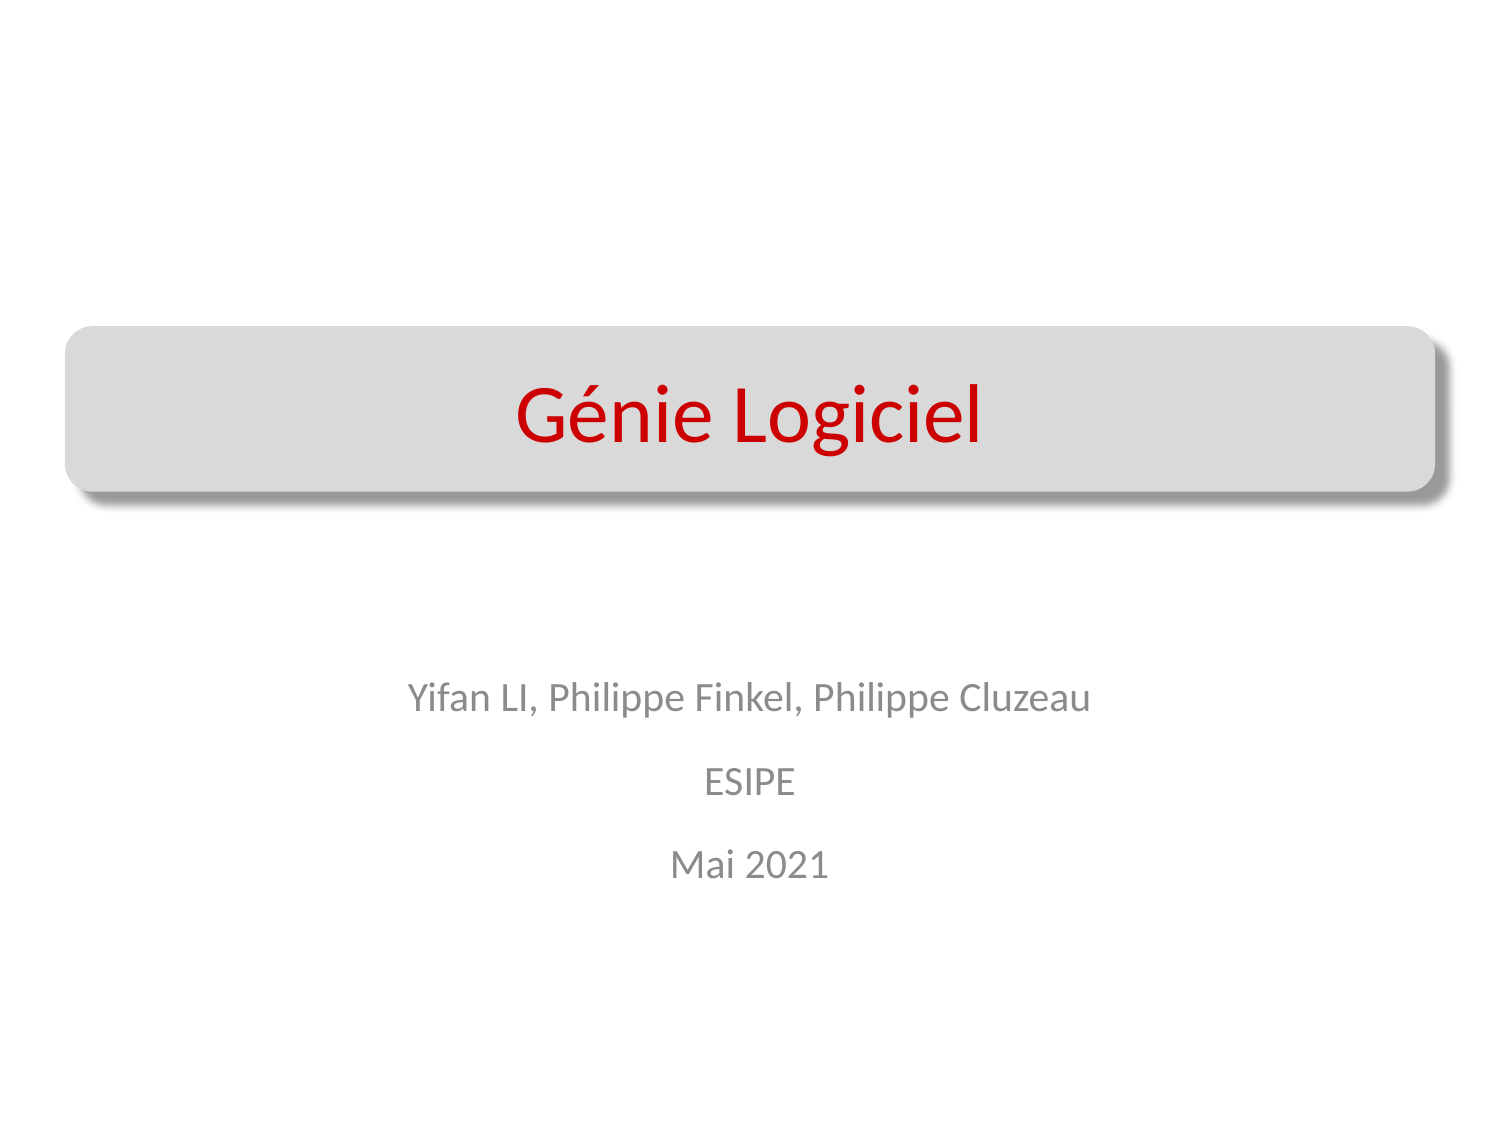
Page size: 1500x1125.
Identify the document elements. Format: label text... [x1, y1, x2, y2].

text_box Génie Logiciel [62, 324, 1438, 494]
subtitle Yifan LI, Philippe Finkel, Philippe Cluzeau ESIPE Mai 2021 [225, 637, 1275, 925]
